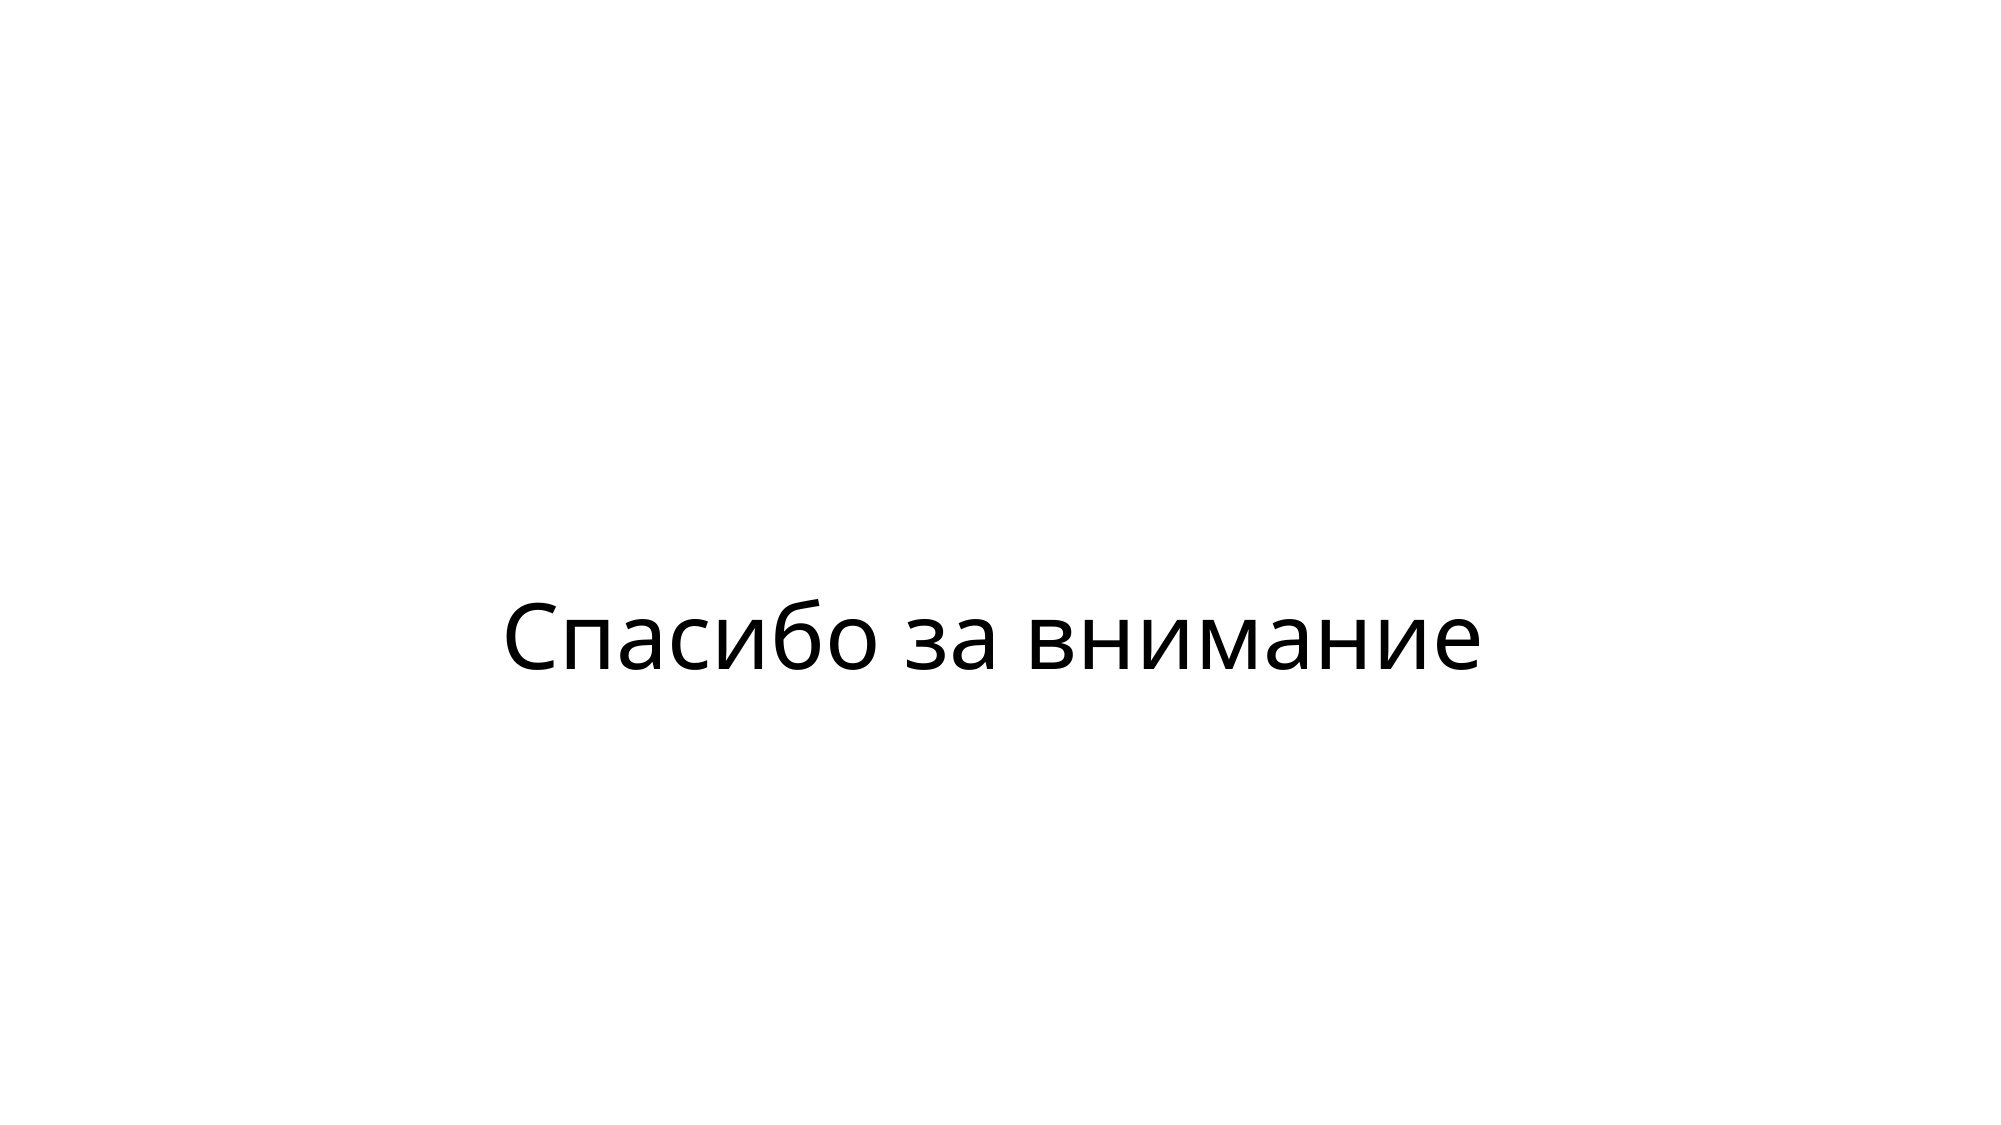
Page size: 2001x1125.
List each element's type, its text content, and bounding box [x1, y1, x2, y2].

title Спасибо за внимание [130, 531, 1856, 749]
